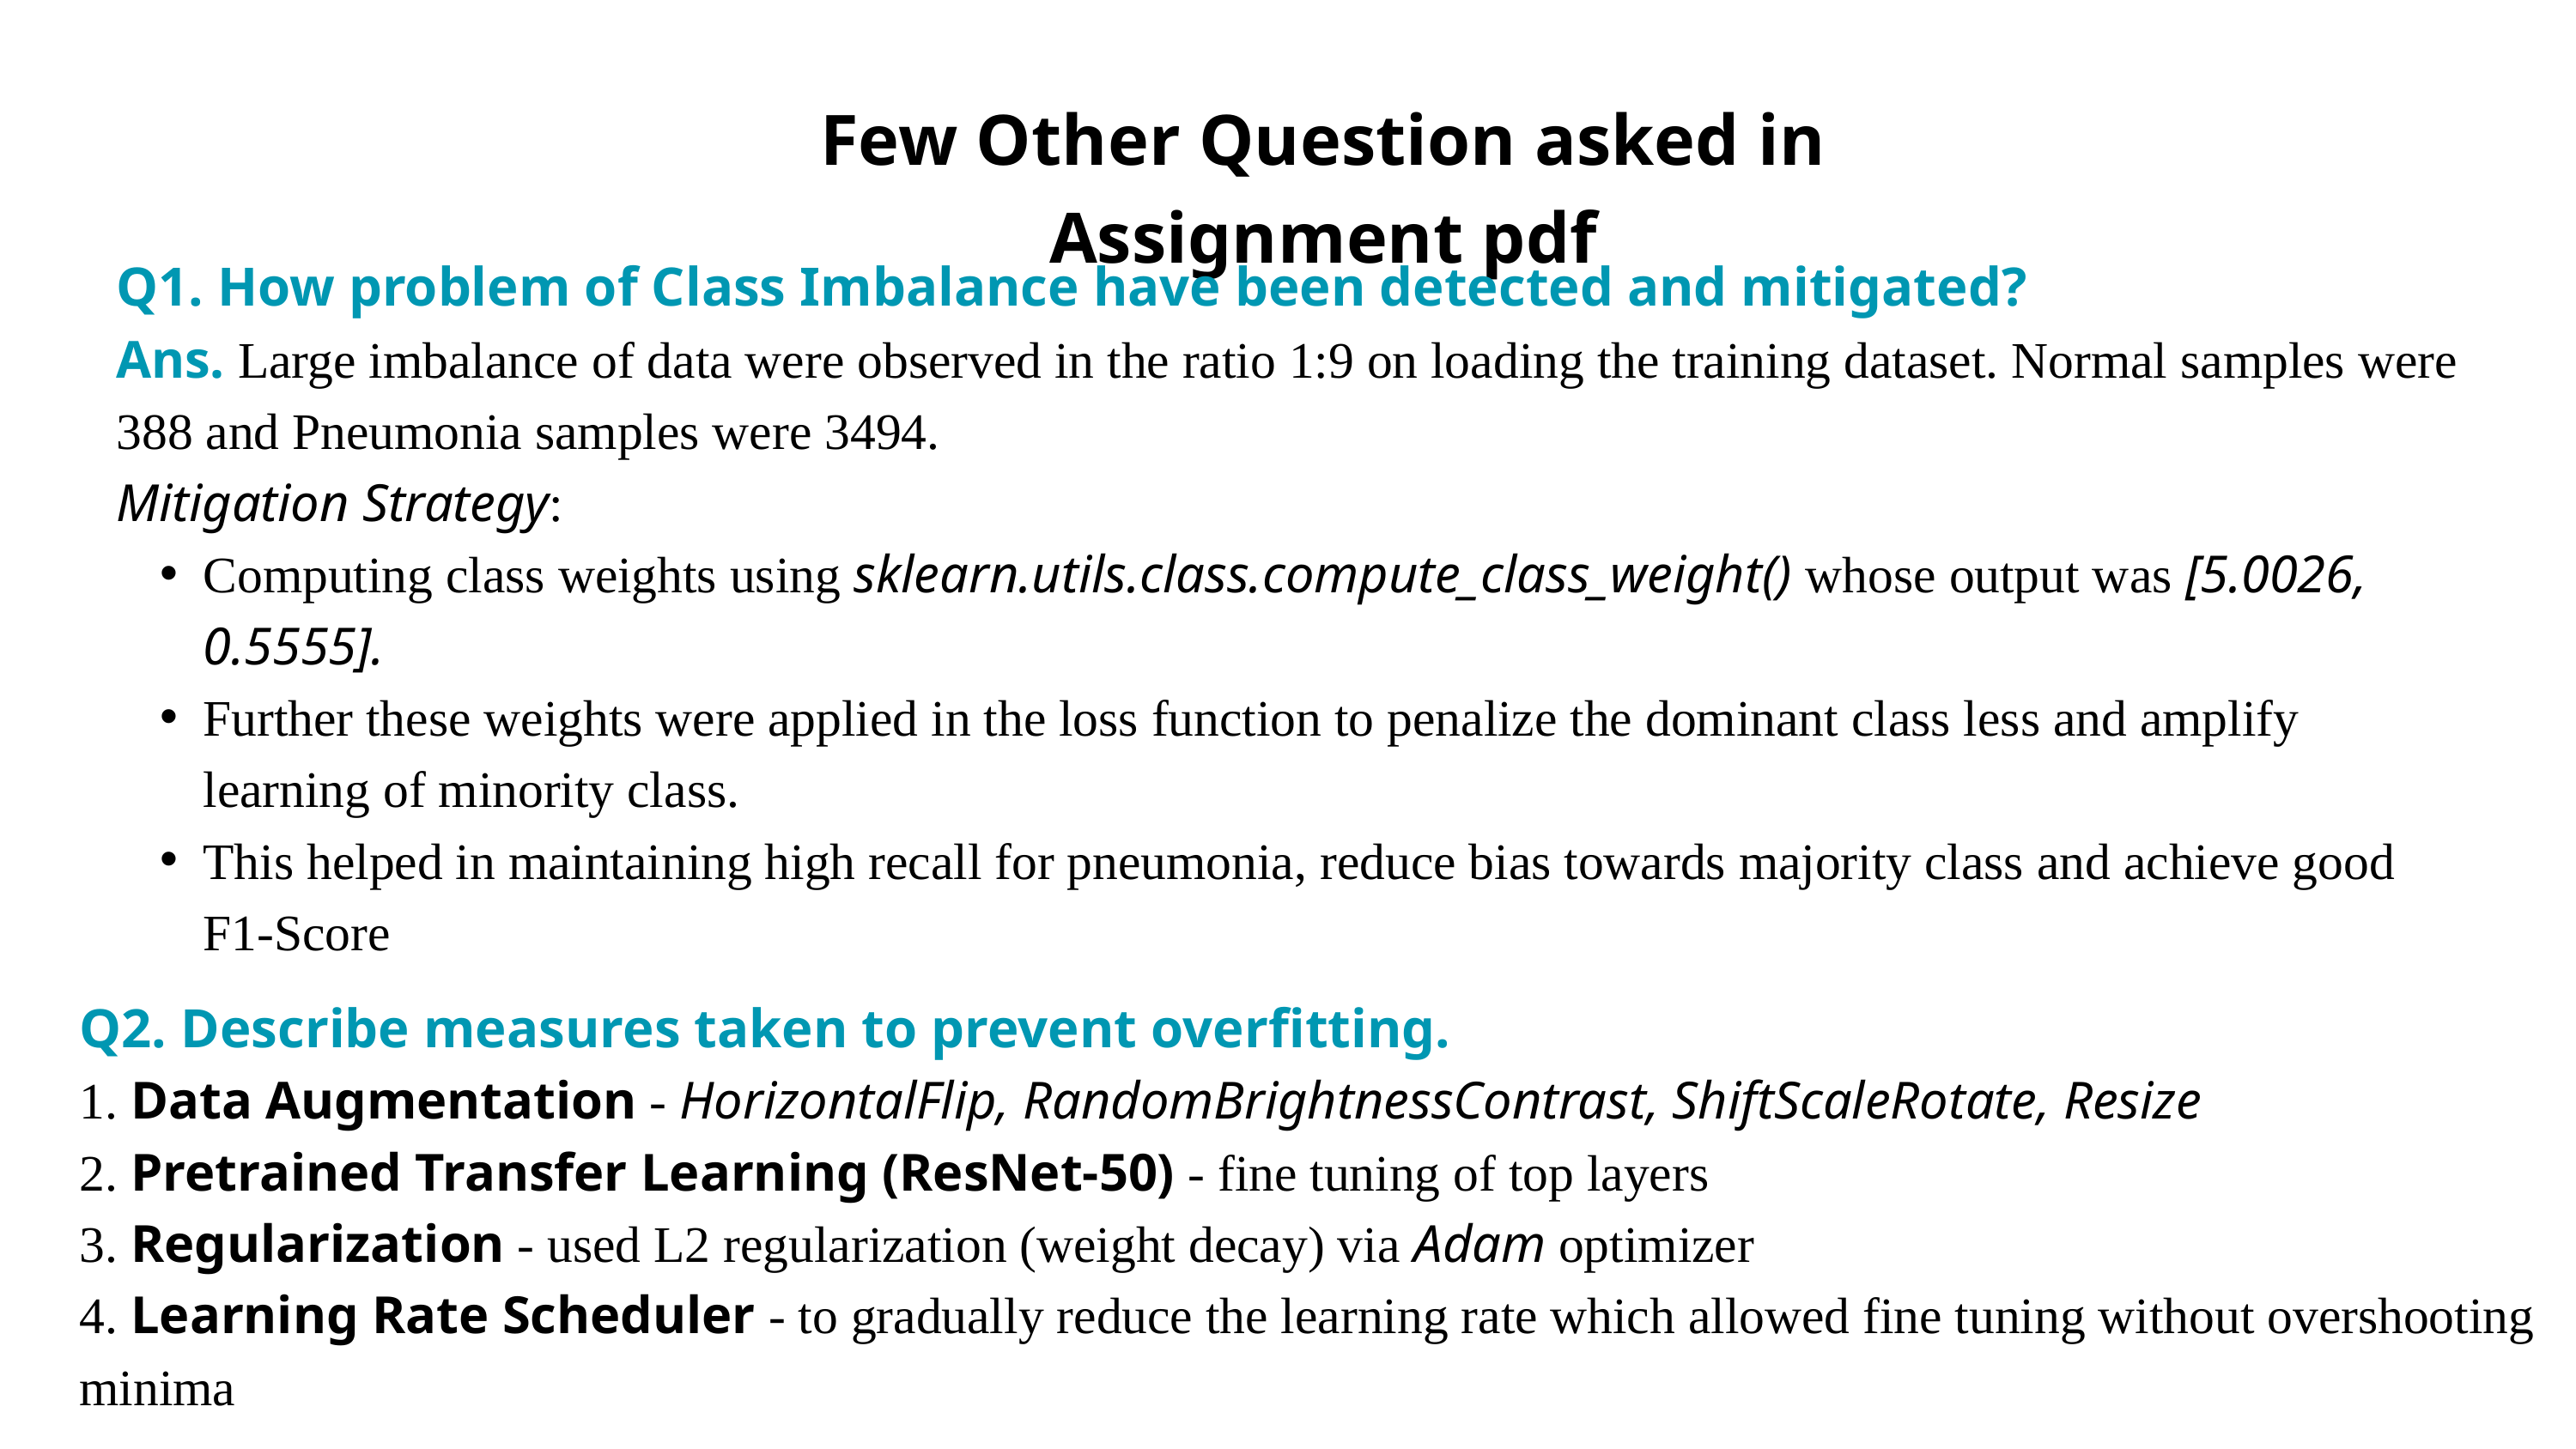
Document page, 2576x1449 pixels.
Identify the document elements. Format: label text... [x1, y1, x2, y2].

text_box Q1. How problem of Class Imbalance have been detected and mitigated? Ans. Large imbalance of data were observed in the ratio 1:9 on loading the training dataset. Normal samples were 388 and Pneumonia samples were 3494. Mitigation Strategy: Computing class weights using sklearn.utils.class.compute_class_weight() whose output was [5.0026, 0.5555]. Further these weights were applied in the loss function to penalize the dominant class less and amplify learning of minority class. This helped in maintaining high recall for pneumonia, reduce bias towards majority class and achieve good F1-Score [116, 242, 2460, 961]
text_box Q2. Describe measures taken to prevent overfitting. 1. Data Augmentation - HorizontalFlip, RandomBrightnessContrast, ShiftScaleRotate, Resize 2. Pretrained Transfer Learning (ResNet-50) - fine tuning of top layers 3. Regularization - used L2 regularization (weight decay) via Adam optimizer 4. Learning Rate Scheduler - to gradually reduce the learning rate which allowed fine tuning without overshooting minima [79, 984, 2568, 1449]
text_box Few Other Question asked in Assignment pdf [641, 82, 2007, 242]
